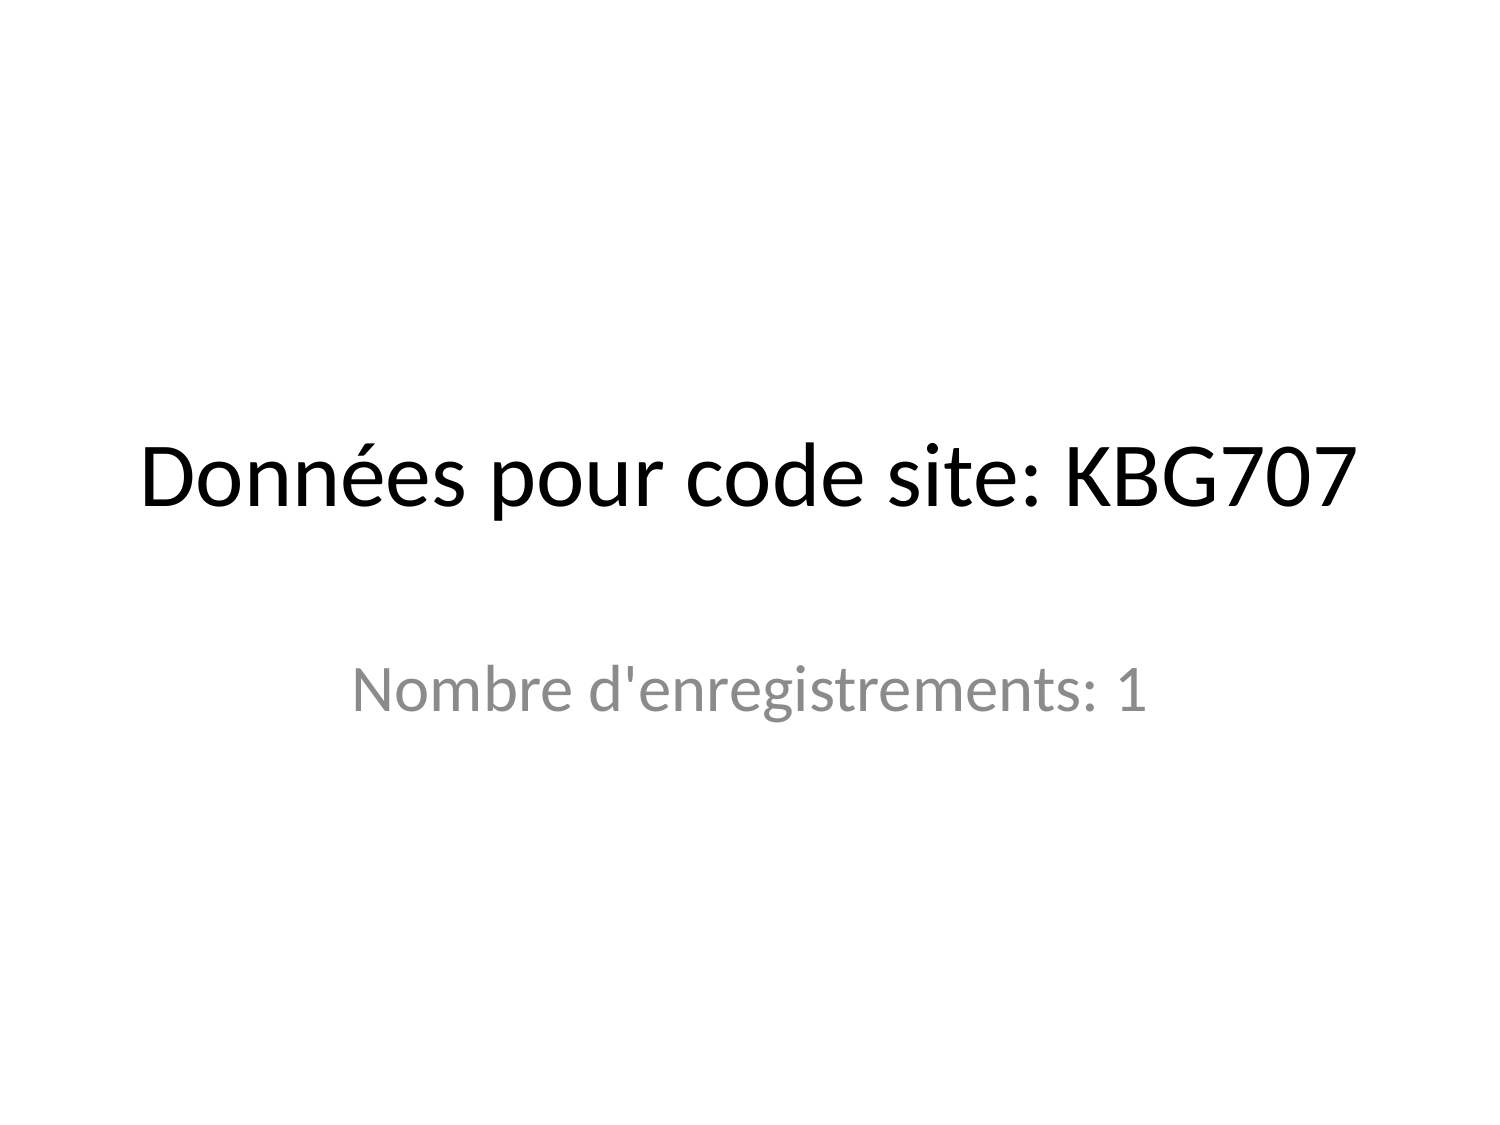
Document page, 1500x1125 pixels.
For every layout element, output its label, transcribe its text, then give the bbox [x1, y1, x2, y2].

subtitle Nombre d'enregistrements: 1 [225, 637, 1275, 925]
title Données pour code site: KBG707 [112, 349, 1388, 591]
